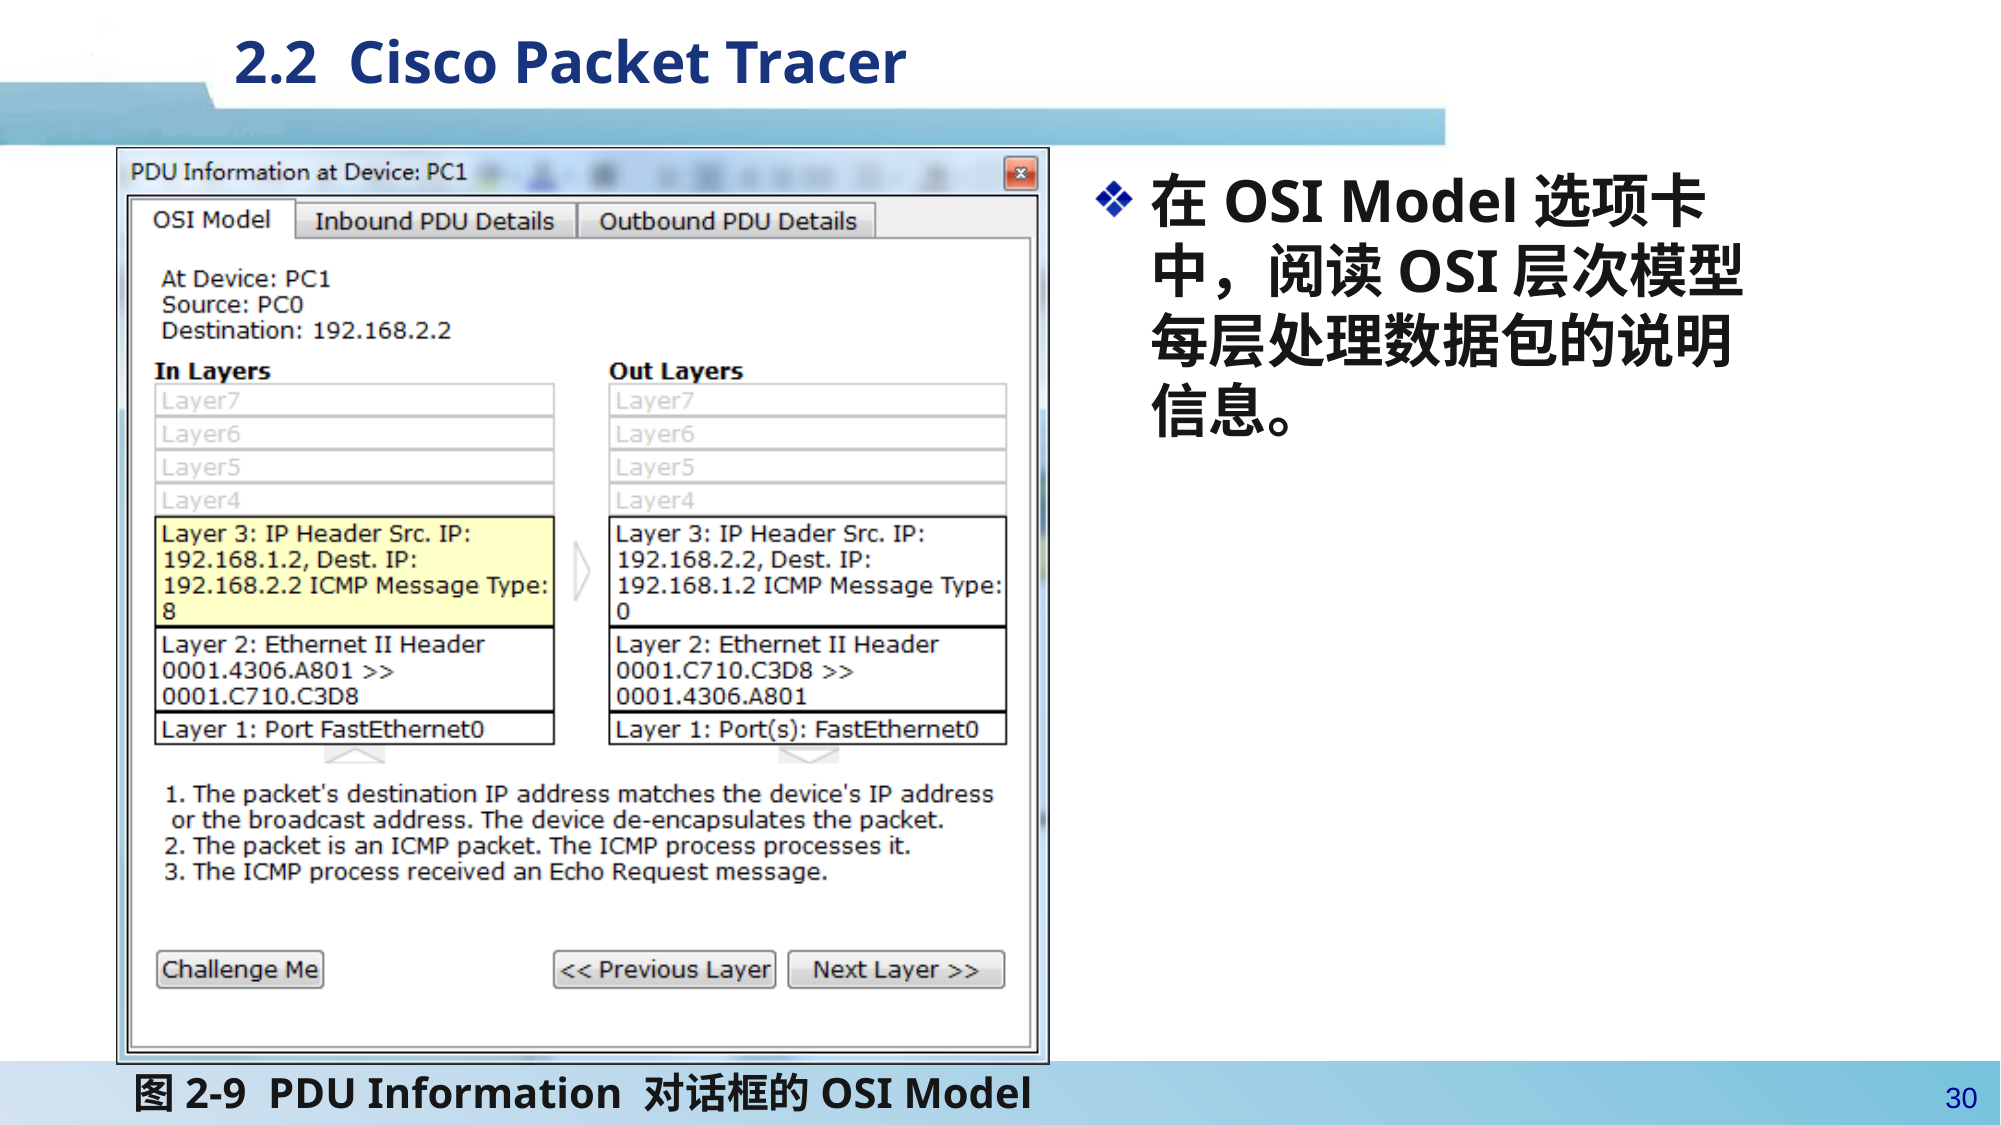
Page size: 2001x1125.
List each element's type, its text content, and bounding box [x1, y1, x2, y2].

text_box 在OSI Model选项卡中，阅读OSI层次模型每层处理数据包的说明信息。 [1079, 156, 1803, 1031]
picture [1094, 178, 1136, 220]
slide_number 29 [1850, 1071, 1993, 1125]
text_box 2.2 Cisco Packet Tracer [220, 20, 1351, 100]
text_box 图2-9 PDU Information 对话框的OSI Model [118, 1073, 1048, 1125]
picture [0, 12, 1612, 1065]
